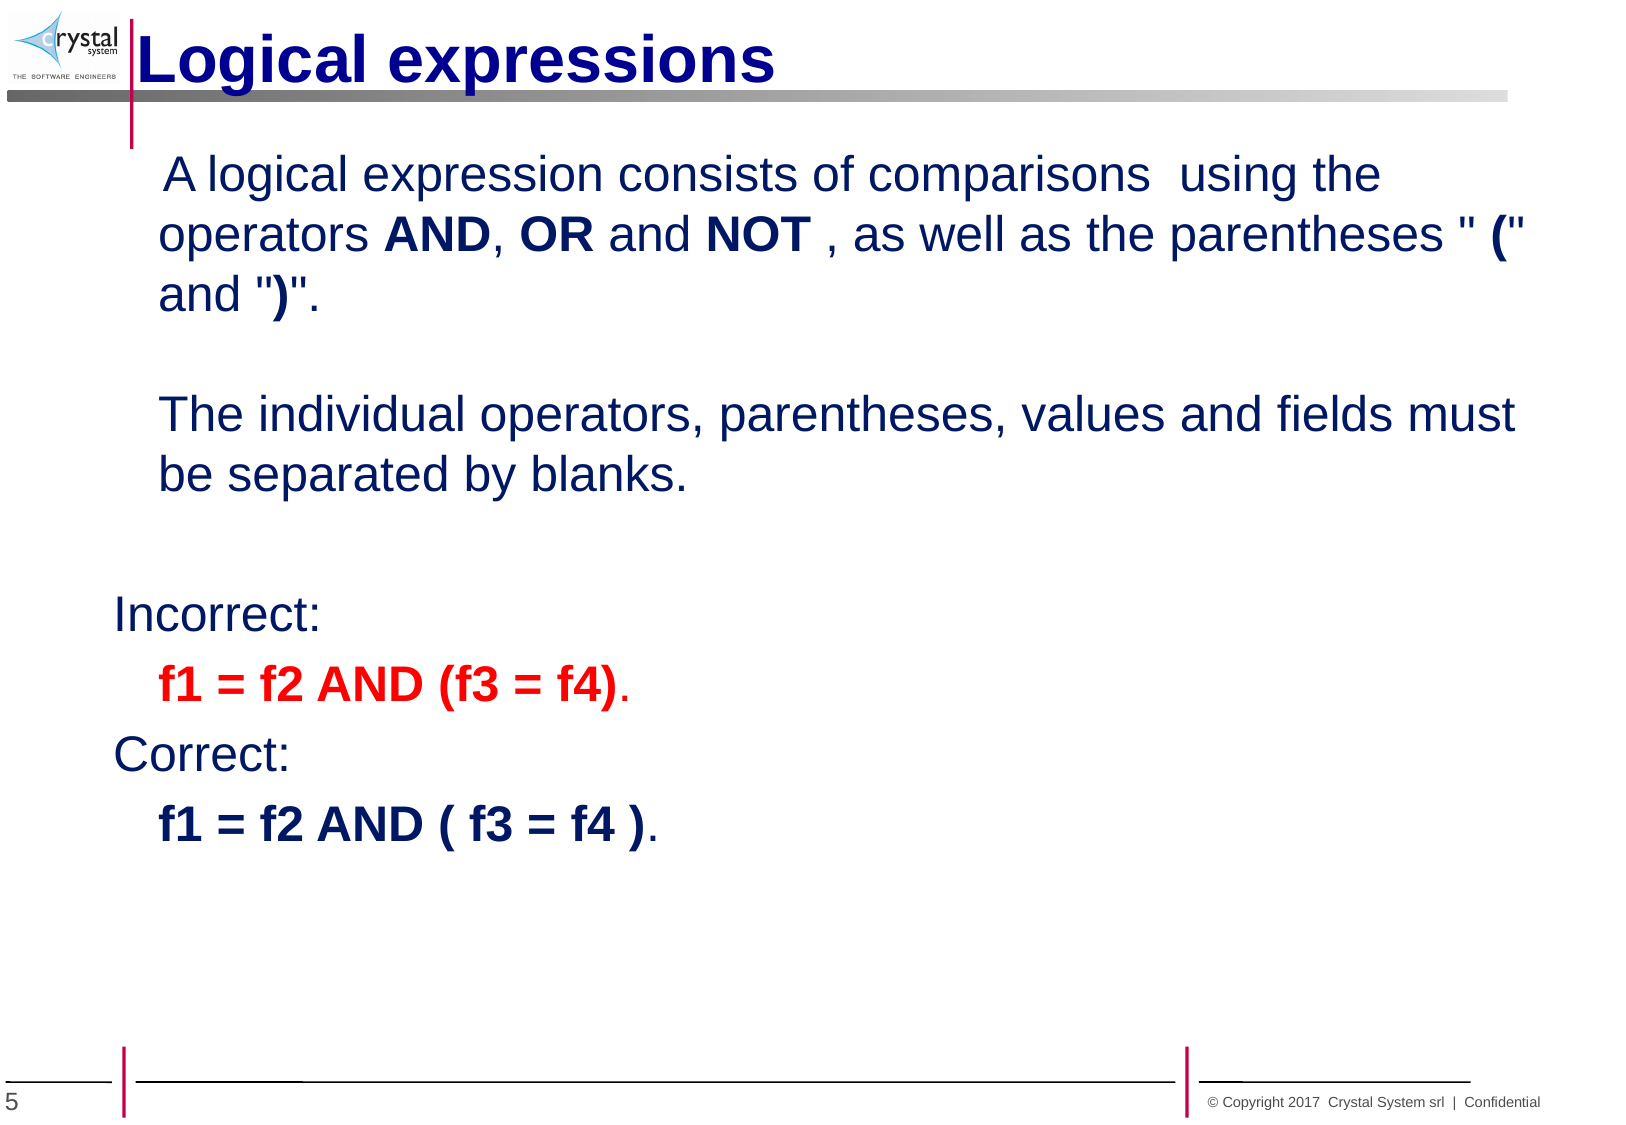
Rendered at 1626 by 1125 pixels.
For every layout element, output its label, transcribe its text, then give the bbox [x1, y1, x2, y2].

list A logical expression consists of comparisons using the operators AND, OR and NOT , as well as the parentheses " (" and ")". The individual operators, parentheses, values and fields must be separated by blanks. Incorrect: f1 = f2 AND (f3 = f4). Correct: f1 = f2 AND ( f3 = f4 ). [97, 134, 1573, 991]
title Logical expressions [121, 8, 1597, 92]
picture [7, 11, 121, 84]
